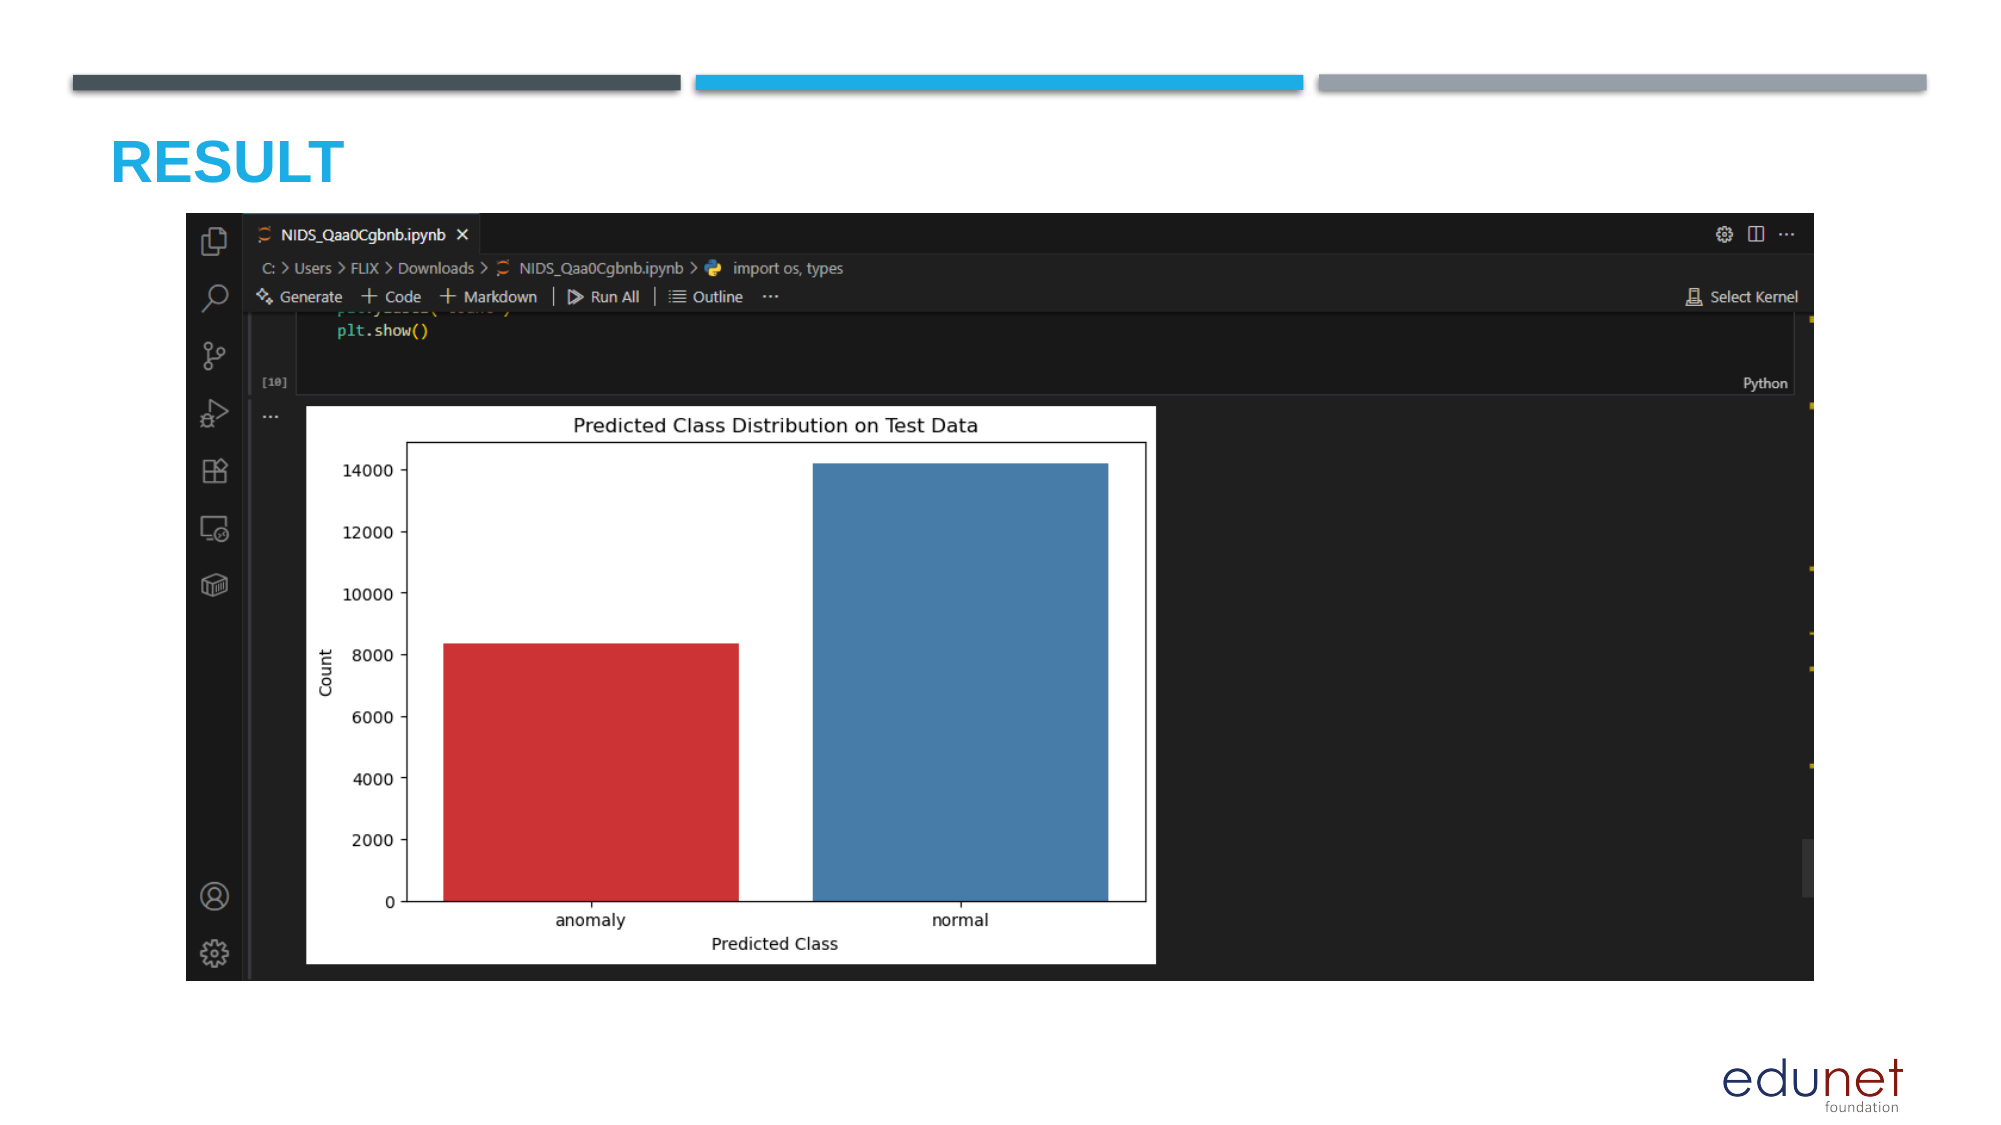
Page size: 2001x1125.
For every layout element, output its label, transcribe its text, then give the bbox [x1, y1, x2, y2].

picture [1719, 1056, 1905, 1116]
title Result [95, 115, 1905, 203]
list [186, 212, 1814, 981]
